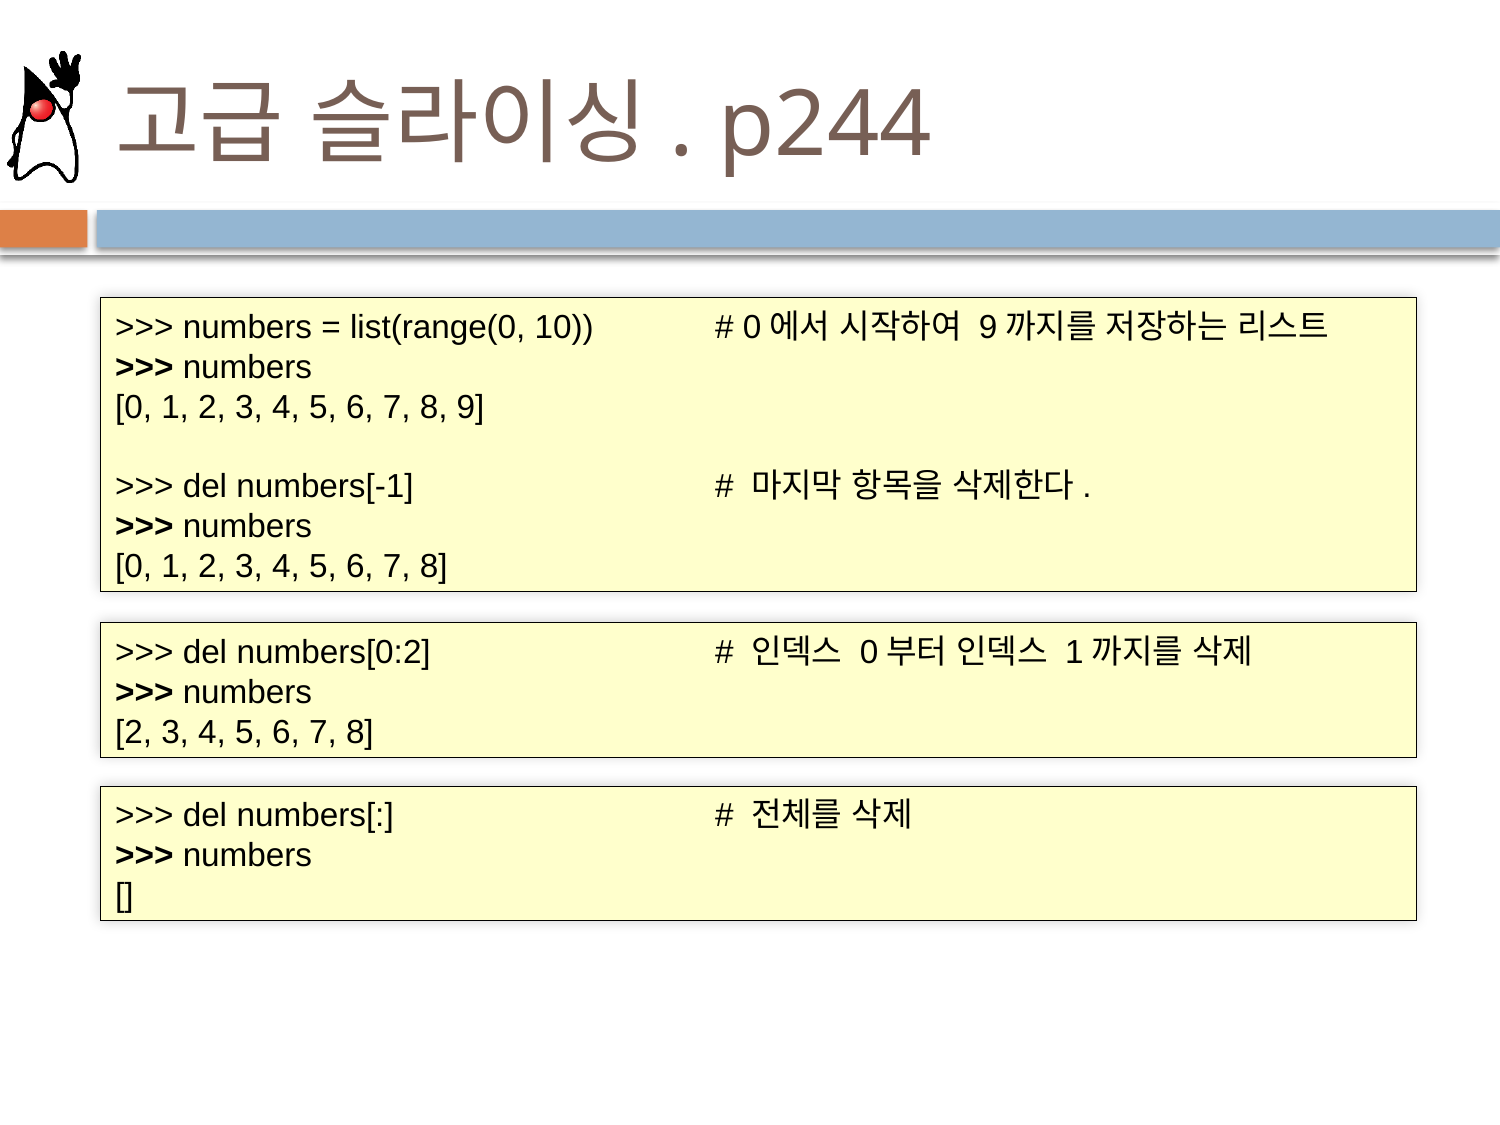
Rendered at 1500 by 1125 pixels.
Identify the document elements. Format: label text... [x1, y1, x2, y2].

text_box >>> del numbers[:] # 전체를 삭제 >>> numbers [] [100, 786, 1417, 921]
picture [7, 51, 81, 183]
title 고급 슬라이싱. p244 [100, 37, 1438, 200]
text_box >>> del numbers[0:2] # 인덱스 0부터 인덱스 1까지를 삭제 >>> numbers [2, 3, 4, 5, 6, 7, 8] [100, 622, 1417, 758]
text_box >>> numbers = list(range(0, 10)) # 0에서 시작하여 9까지를 저장하는 리스트 >>> numbers [0, 1, 2, 3, 4, 5, 6, 7, 8, 9] >>> del numbers[-1] # 마지막 항목을 삭제한다. >>> numbers [0, 1, 2, 3, 4, 5, 6, 7, 8] [100, 297, 1417, 592]
